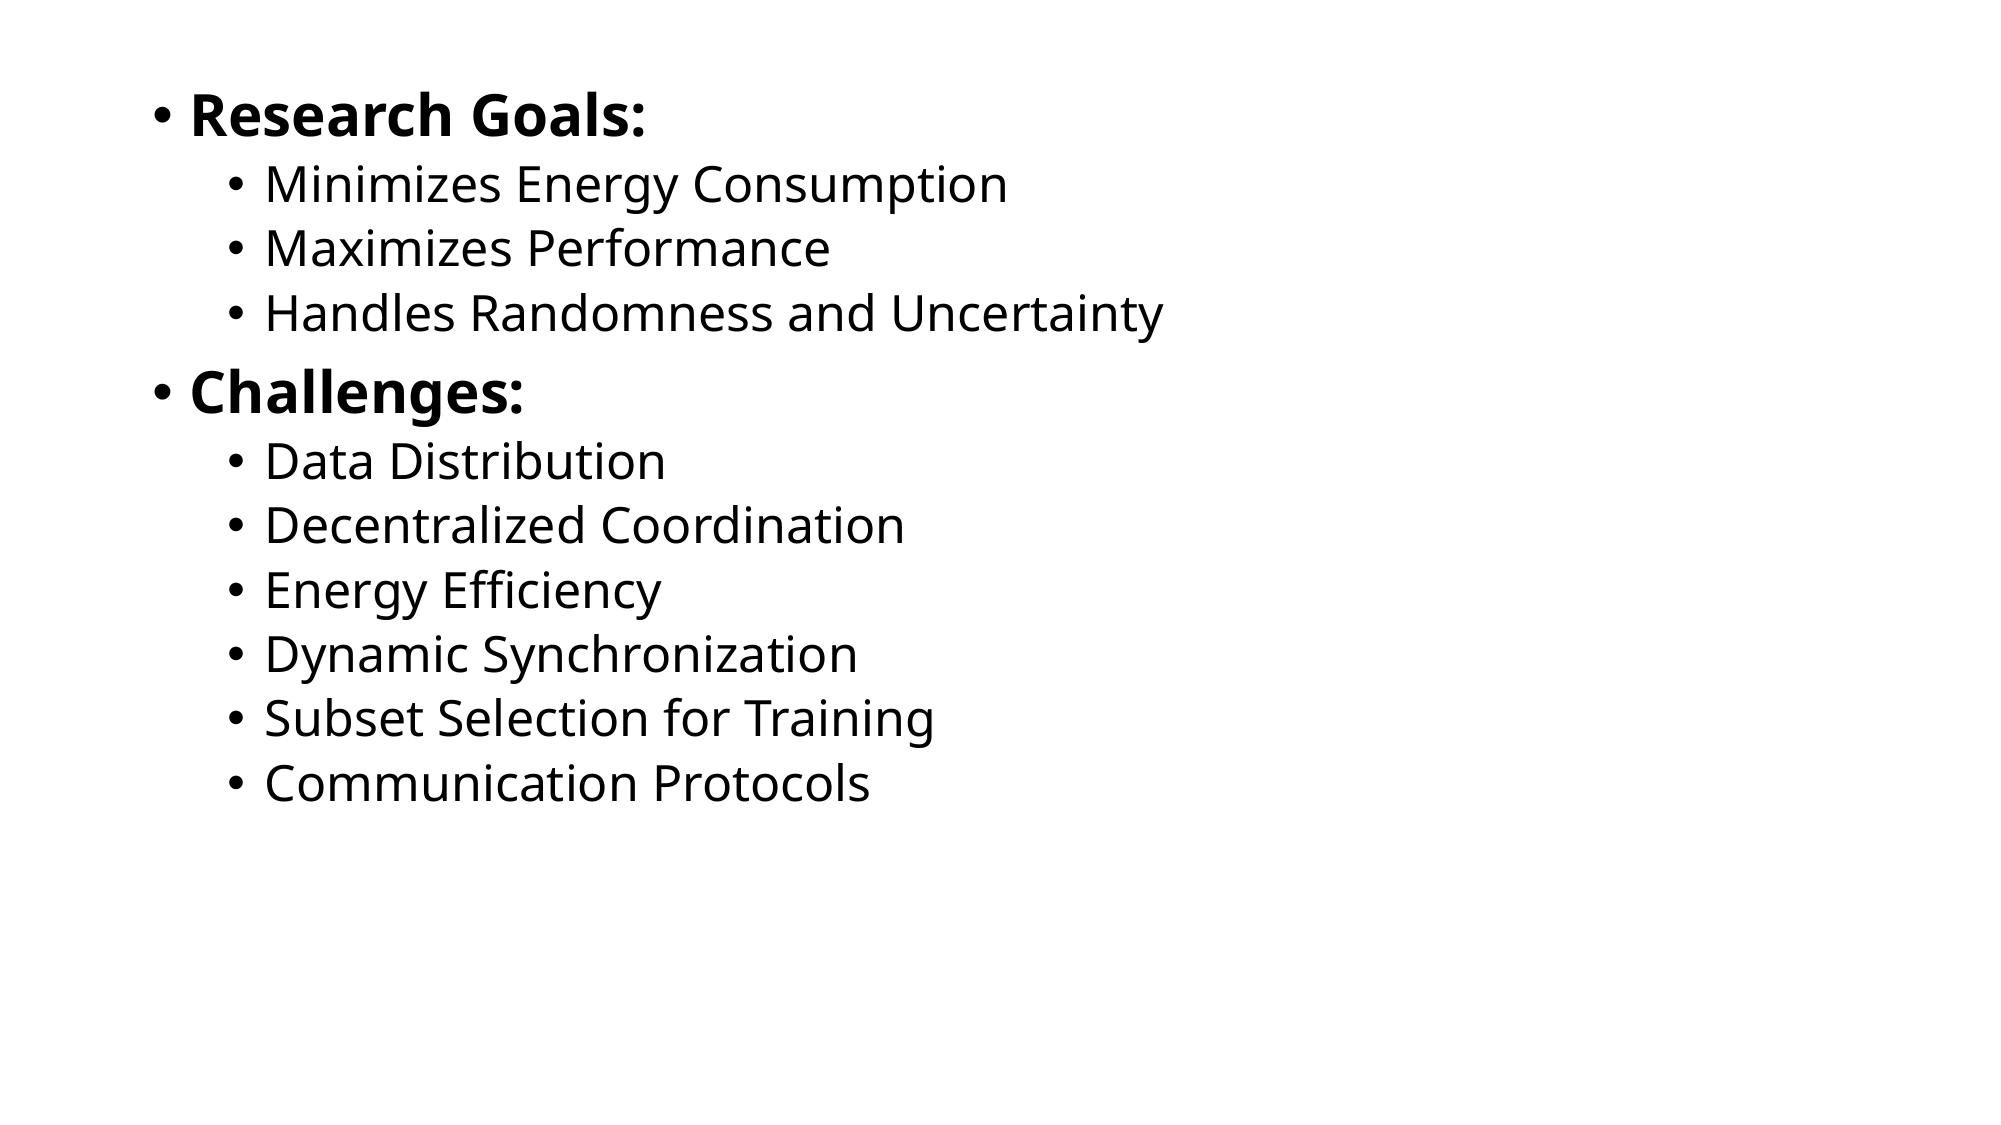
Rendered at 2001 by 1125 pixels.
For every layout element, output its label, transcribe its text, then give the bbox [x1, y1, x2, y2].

list Research Goals: Minimizes Energy Consumption Maximizes Performance Handles Randomness and Uncertainty Challenges: Data Distribution Decentralized Coordination Energy Efficiency Dynamic Synchronization Subset Selection for Training Communication Protocols [137, 78, 1863, 1014]
